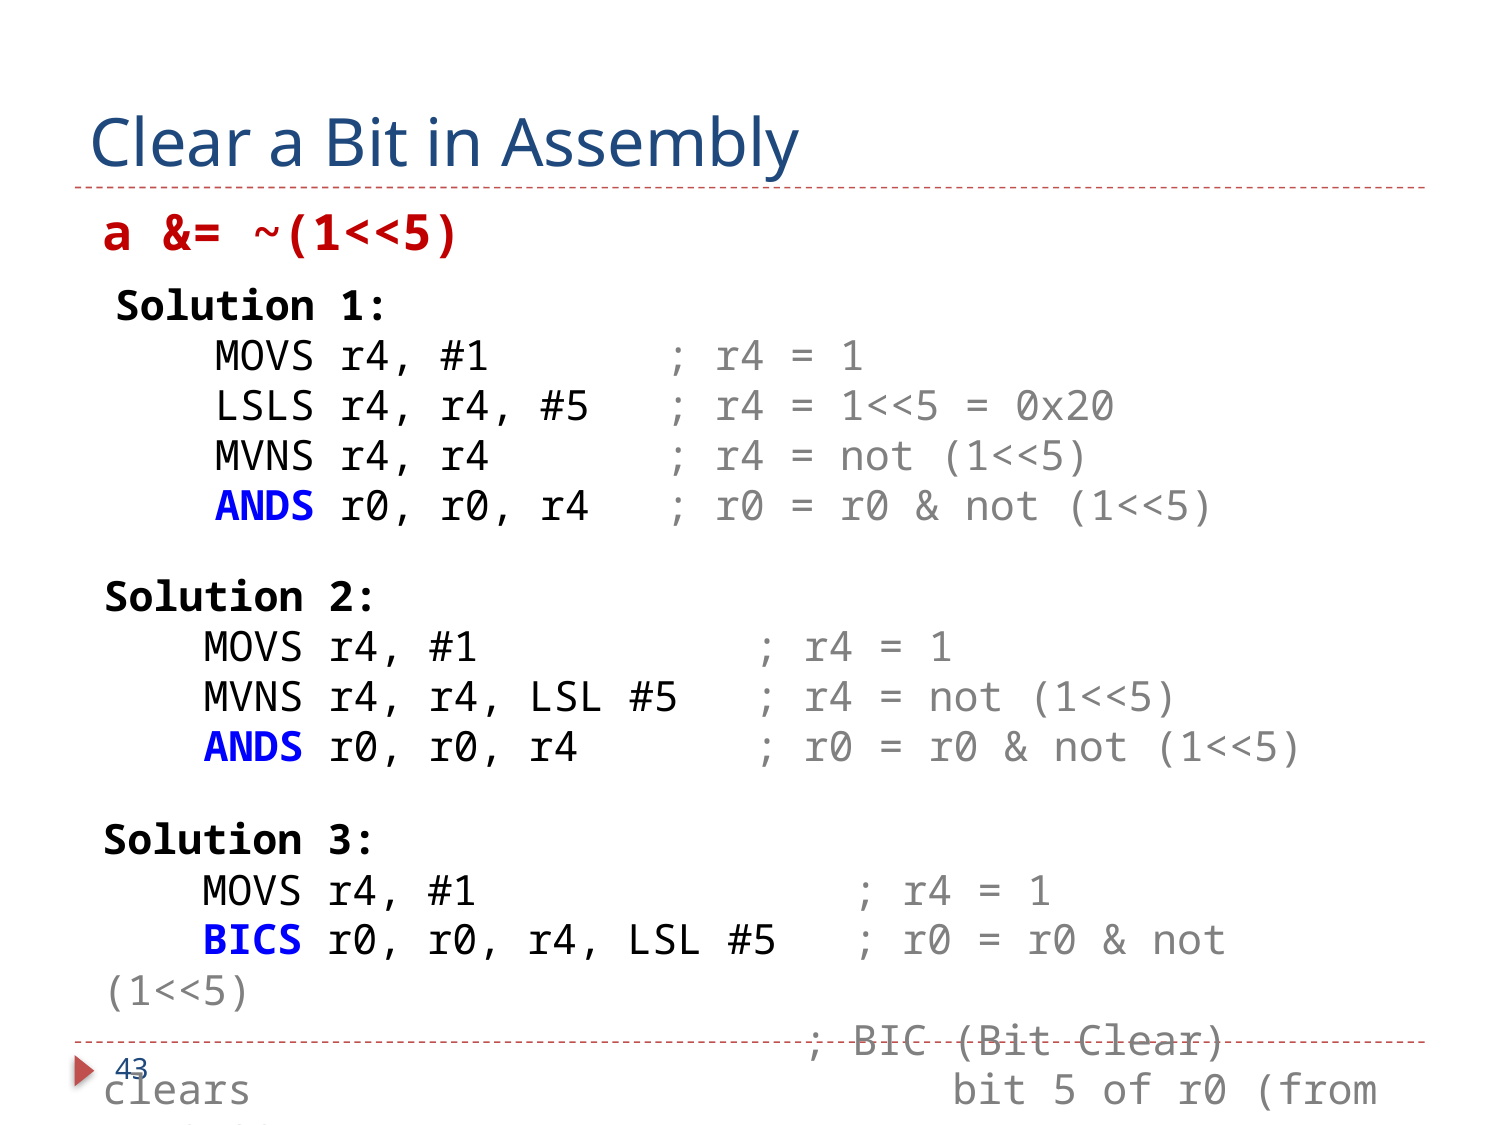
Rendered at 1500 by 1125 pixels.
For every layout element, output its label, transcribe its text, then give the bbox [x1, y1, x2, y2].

text_box Solution 2: MOVS r4, #1 ; r4 = 1 MVNS r4, r4, LSL #5 ; r4 = not (1<<5) ANDS r0, r0, r4 ; r0 = r0 & not (1<<5) [88, 562, 1412, 778]
text_box Solution 1: MOVS r4, #1 ; r4 = 1 LSLS r4, r4, #5 ; r4 = 1<<5 = 0x20 MVNS r4, r4 ; r4 = not (1<<5) ANDS r0, r0, r4 ; r0 = r0 & not (1<<5) [100, 271, 1424, 537]
text_box a &= ~(1<<5) [87, 193, 477, 268]
title Clear a Bit in Assembly [75, 24, 1425, 188]
text_box Solution 3: MOVS r4, #1 ; r4 = 1 BICS r0, r0, r4, LSL #5 ; r0 = r0 & not (1<<5) ; BIC (Bit Clear) clears bit 5 of r0 (from r4=0x20) [87, 805, 1411, 1125]
